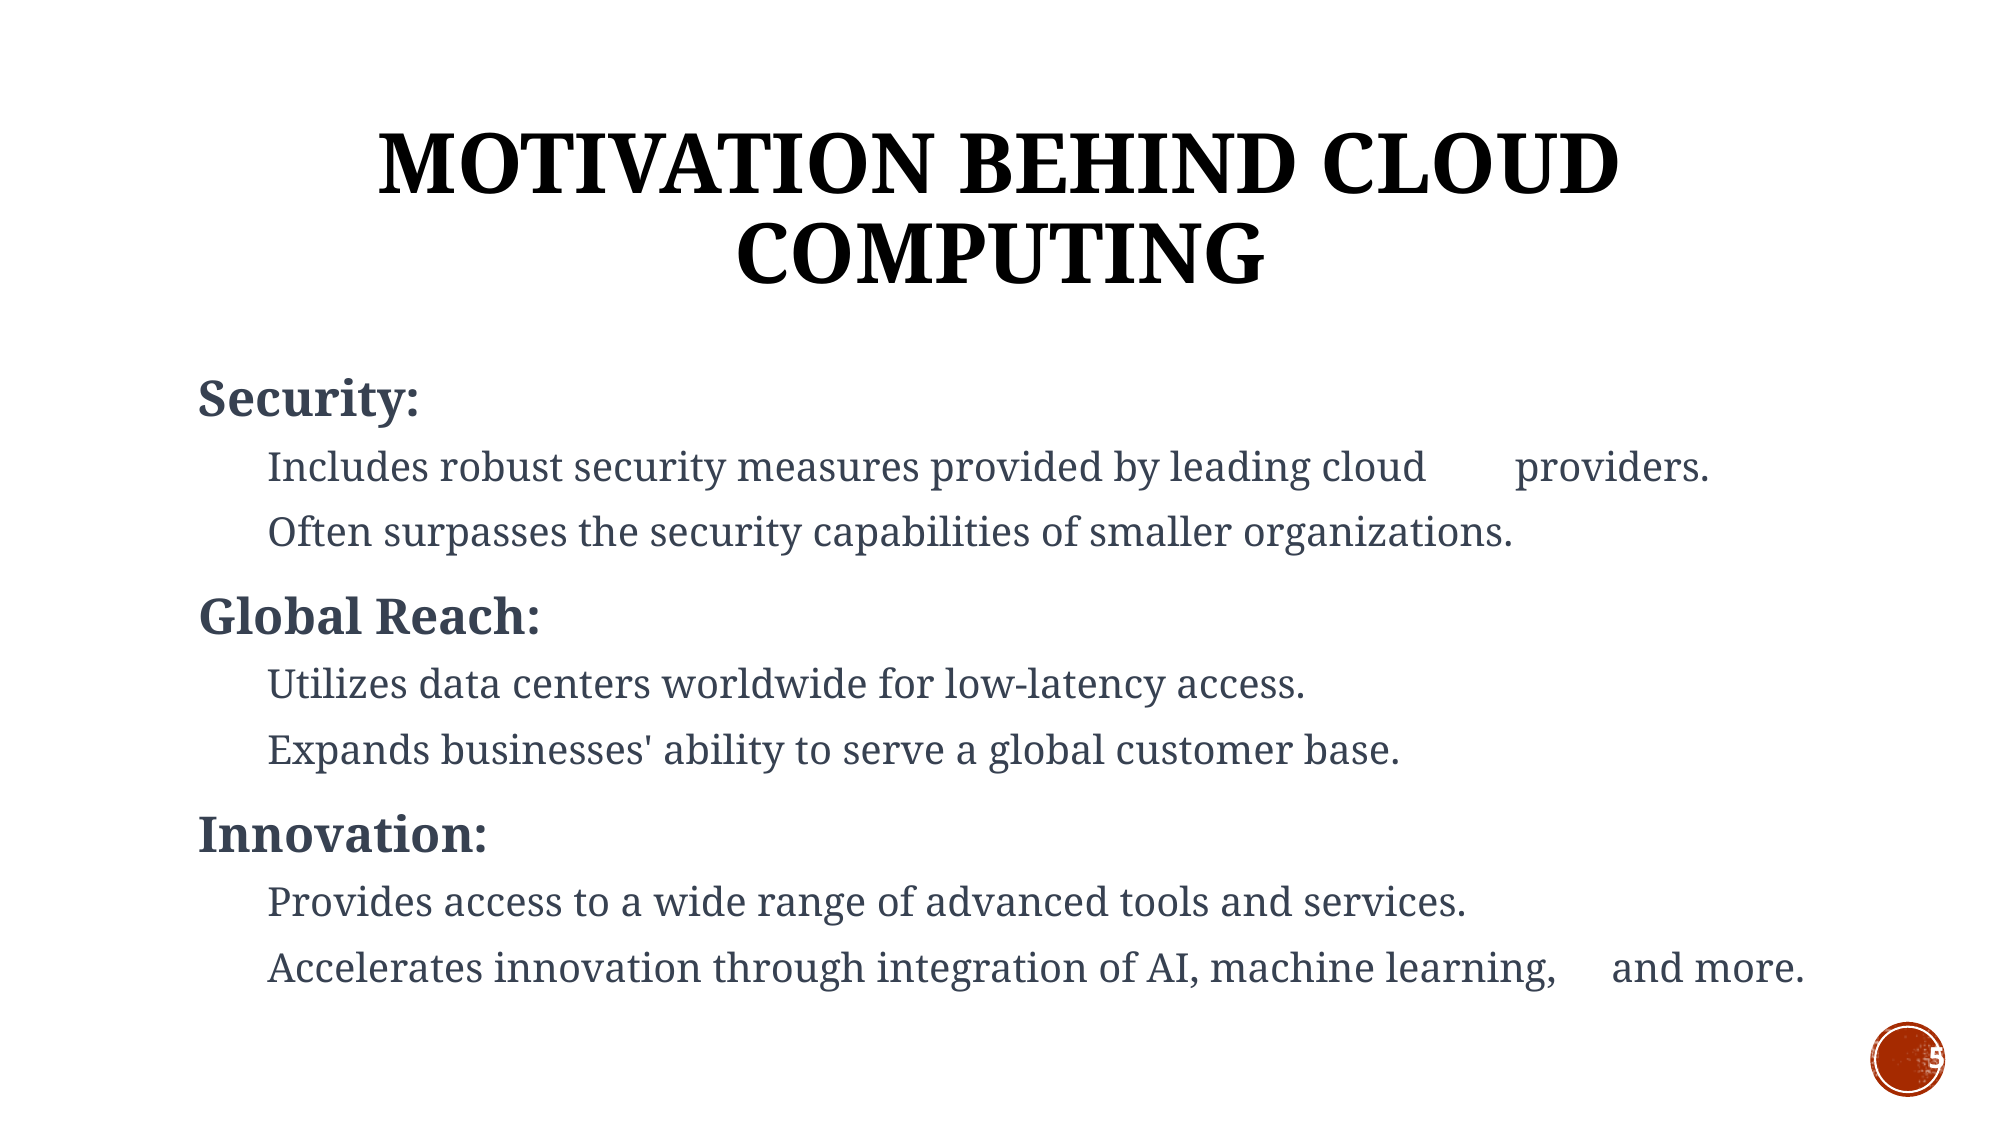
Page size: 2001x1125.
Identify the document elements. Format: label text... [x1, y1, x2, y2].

title Motivation Behind Cloud Computing [175, 79, 1826, 344]
slide_number 5 [1855, 1028, 1961, 1089]
list Security: Includes robust security measures provided by leading cloud providers. Often surpasses the security capabilities of smaller organizations. Global Reach: Utilizes data centers worldwide for low-latency access. Expands businesses' ability to serve a global customer base. Innovation: Provides access to a wide range of advanced tools and services. Accelerates innovation through integration of AI, machine learning, and more. [175, 348, 1826, 1013]
